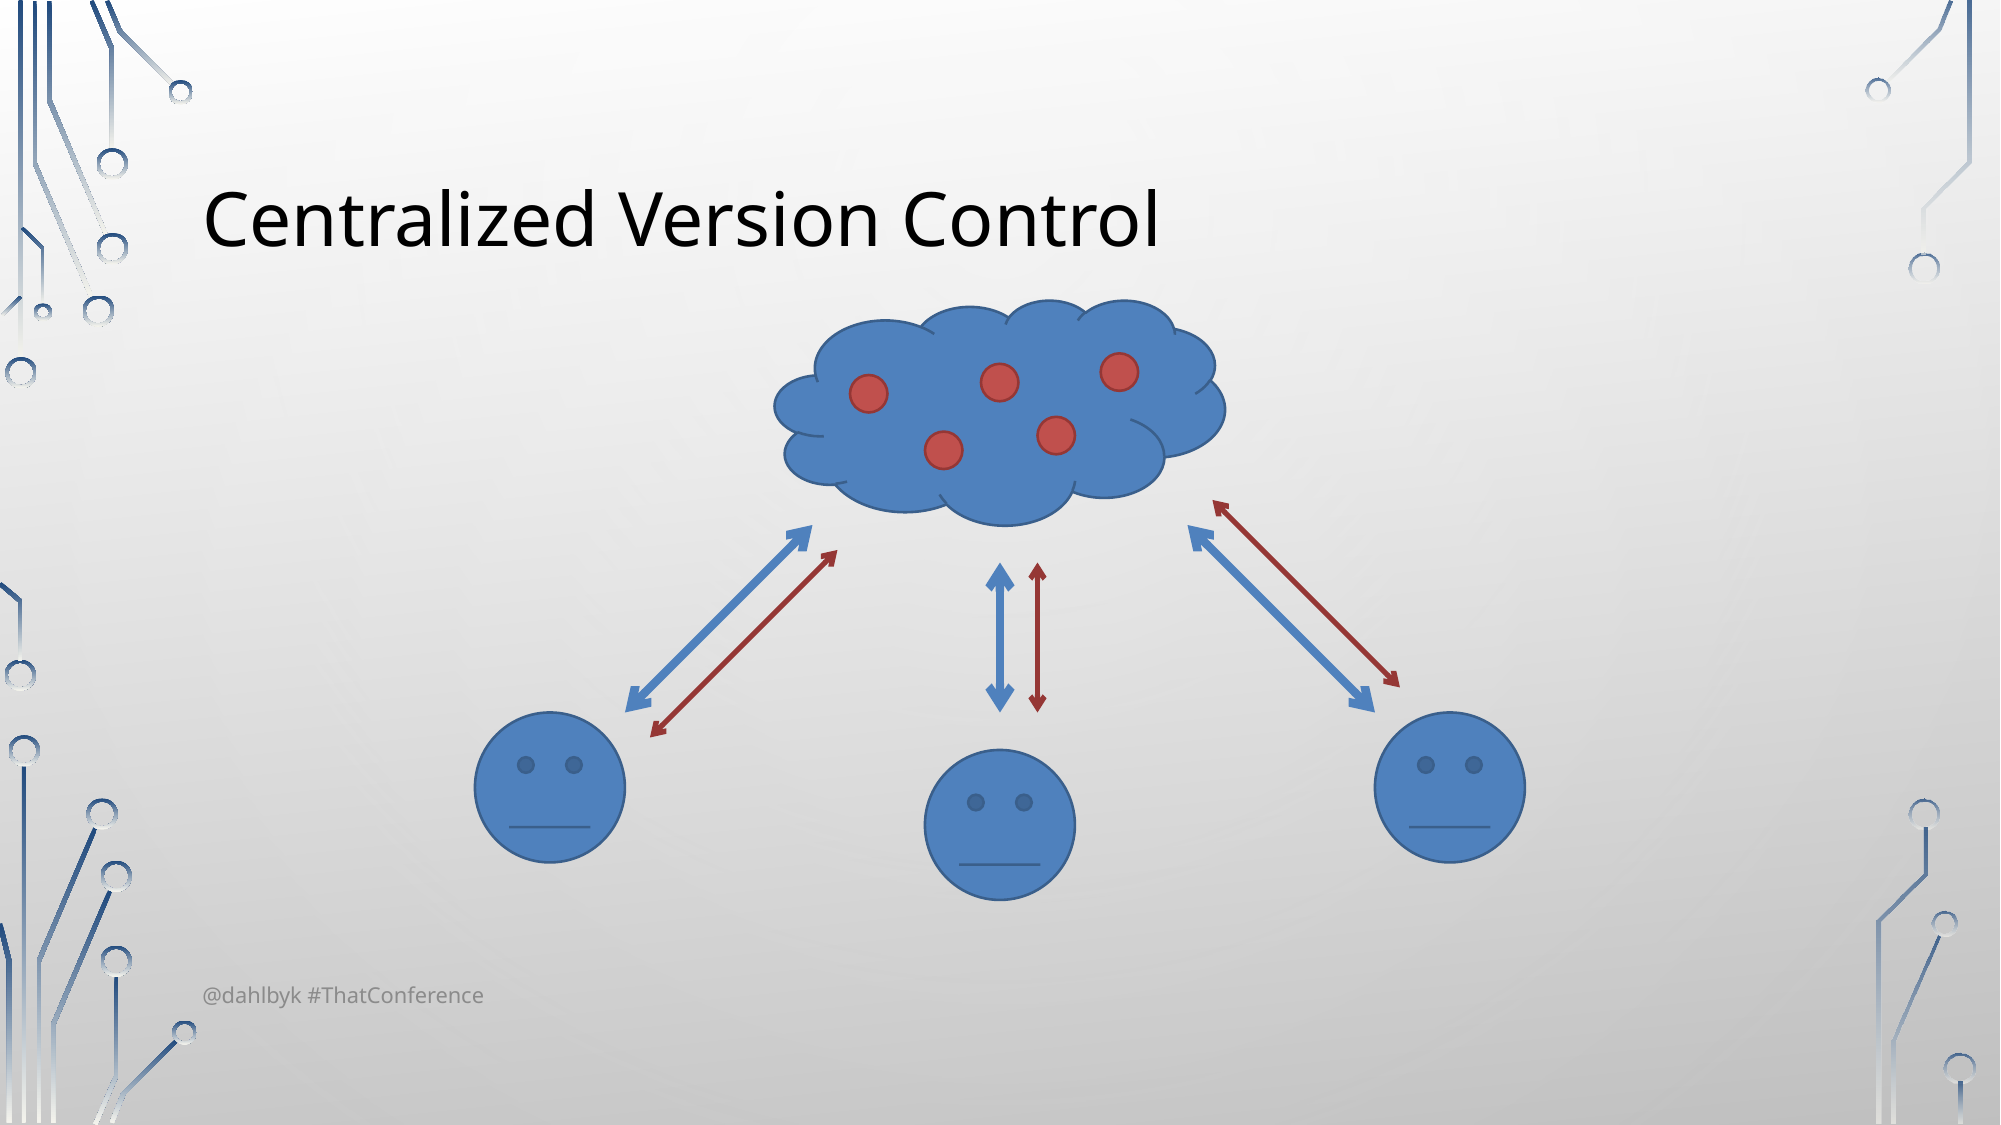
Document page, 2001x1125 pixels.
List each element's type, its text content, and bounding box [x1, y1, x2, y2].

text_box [624, 524, 813, 713]
text_box [473, 711, 627, 864]
text_box [923, 748, 1077, 902]
text_box [848, 373, 889, 414]
text_box [1099, 352, 1140, 393]
footer @dahlbyk #ThatConference [187, 965, 1211, 1025]
text_box [923, 430, 964, 471]
text_box [1373, 711, 1527, 864]
text_box [1036, 415, 1077, 456]
text_box [773, 299, 1227, 528]
title Centralized Version Control [187, 101, 1813, 344]
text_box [1212, 499, 1401, 688]
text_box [1187, 524, 1376, 713]
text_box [649, 549, 838, 738]
text_box [979, 362, 1020, 403]
